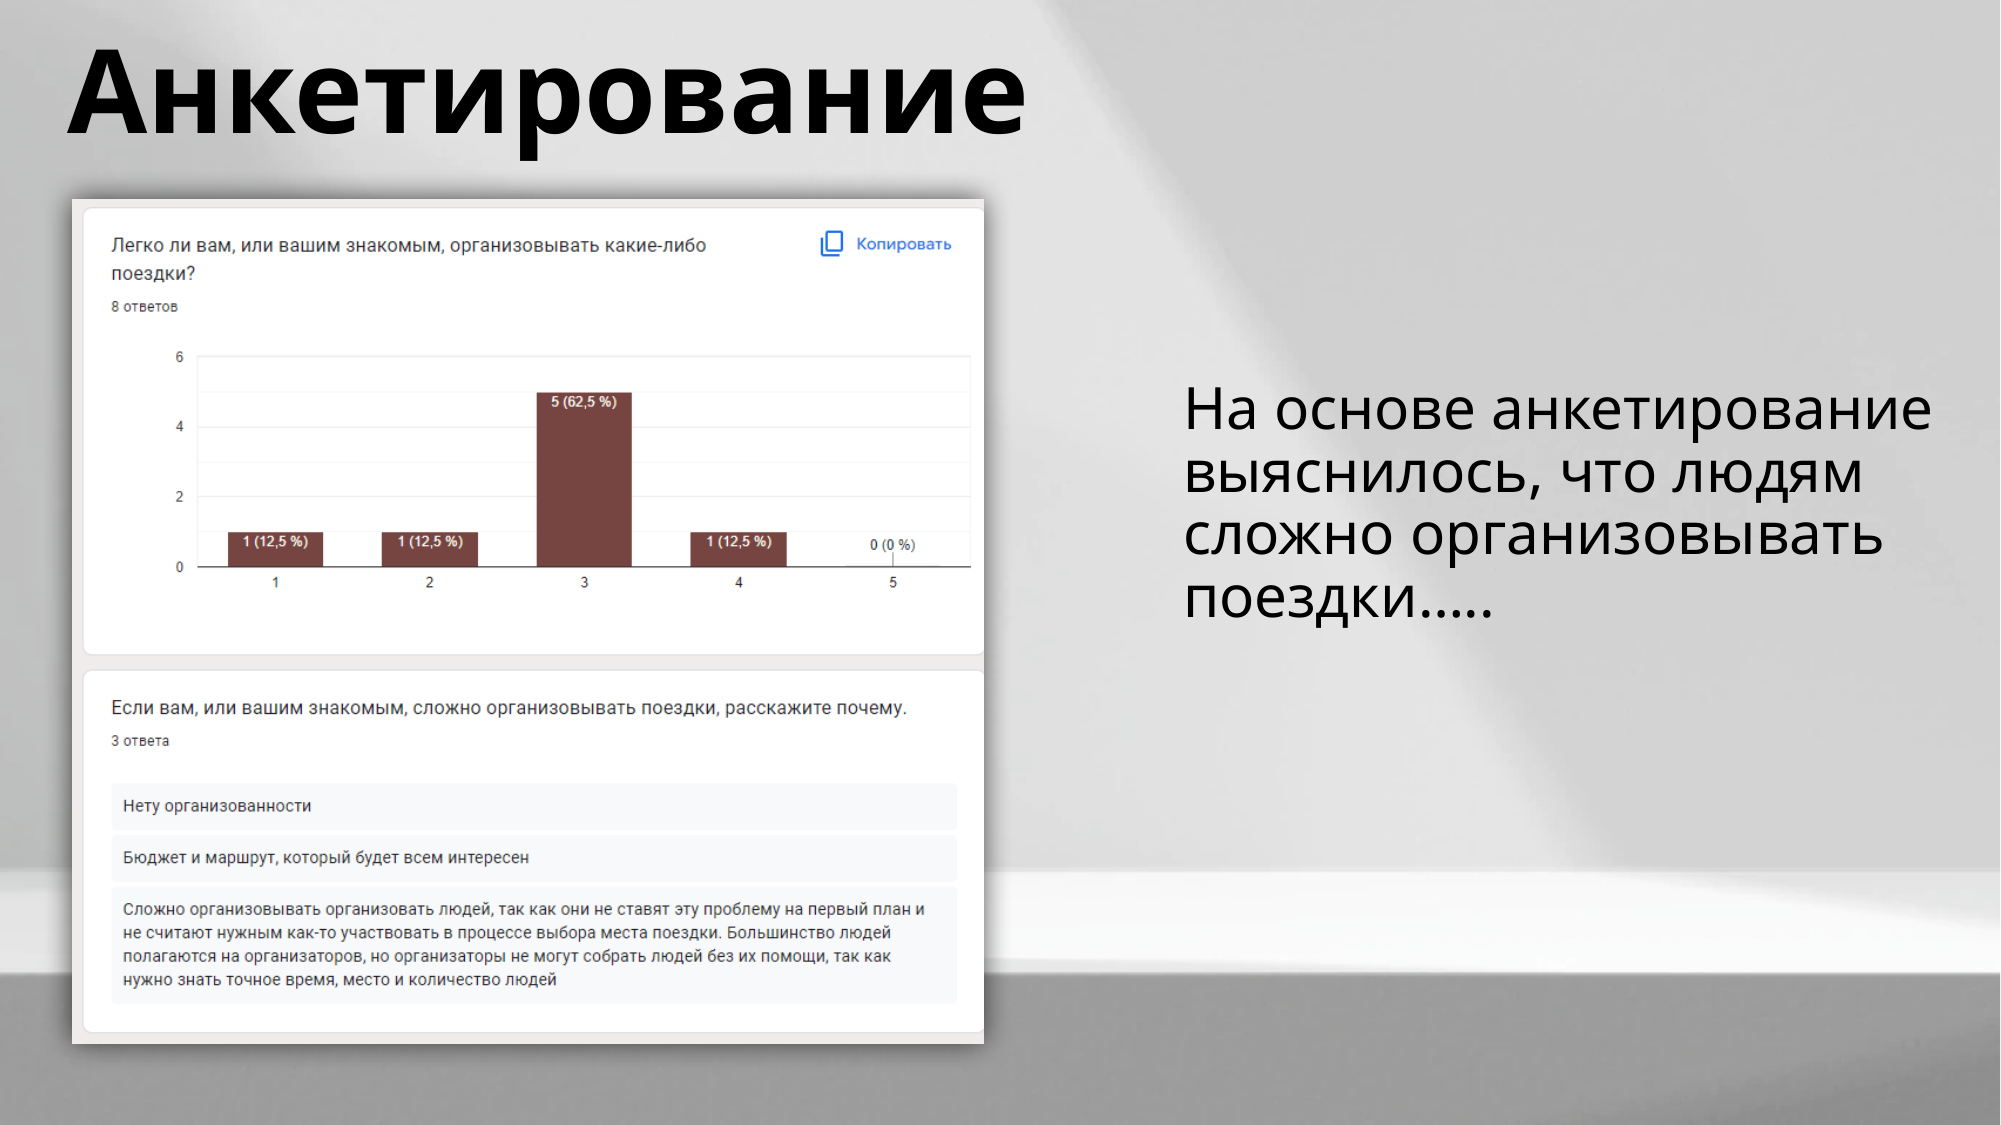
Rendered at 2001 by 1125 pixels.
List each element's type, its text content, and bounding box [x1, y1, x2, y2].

title Анкетирование [52, 24, 1061, 167]
picture [0, 0, 2001, 1125]
text_box На основе анкетирование выяснилось, что людям сложно организовывать поездки….. [1168, 371, 1980, 738]
